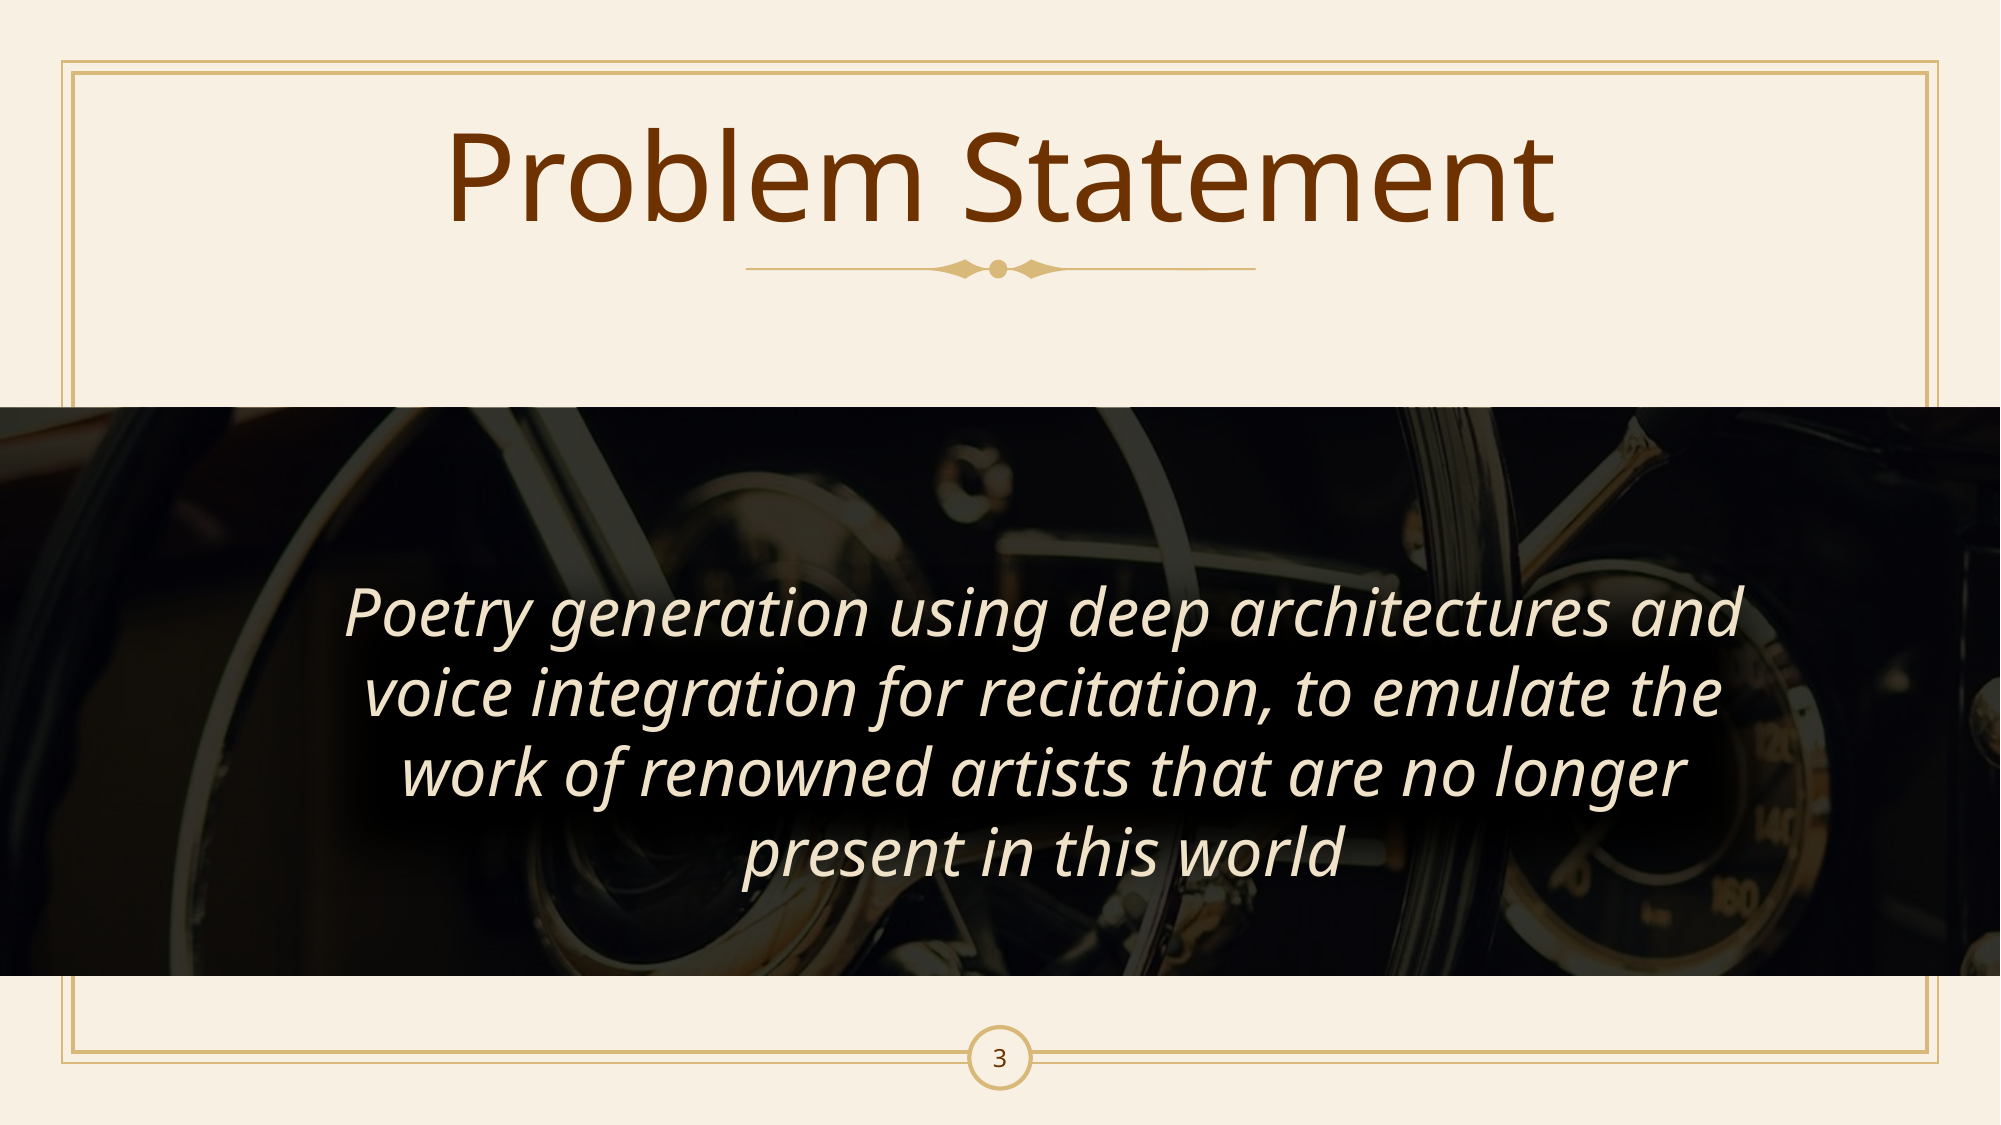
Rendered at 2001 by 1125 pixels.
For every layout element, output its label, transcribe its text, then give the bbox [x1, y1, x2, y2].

title Problem Statement [137, 107, 1863, 256]
slide_number 3 [954, 1029, 1045, 1089]
picture [0, 407, 2000, 976]
text_box Poetry generation using deep architectures and voice integration for recitation, to emulate the work of renowned artists that are no longer present in this world [391, 656, 1701, 807]
